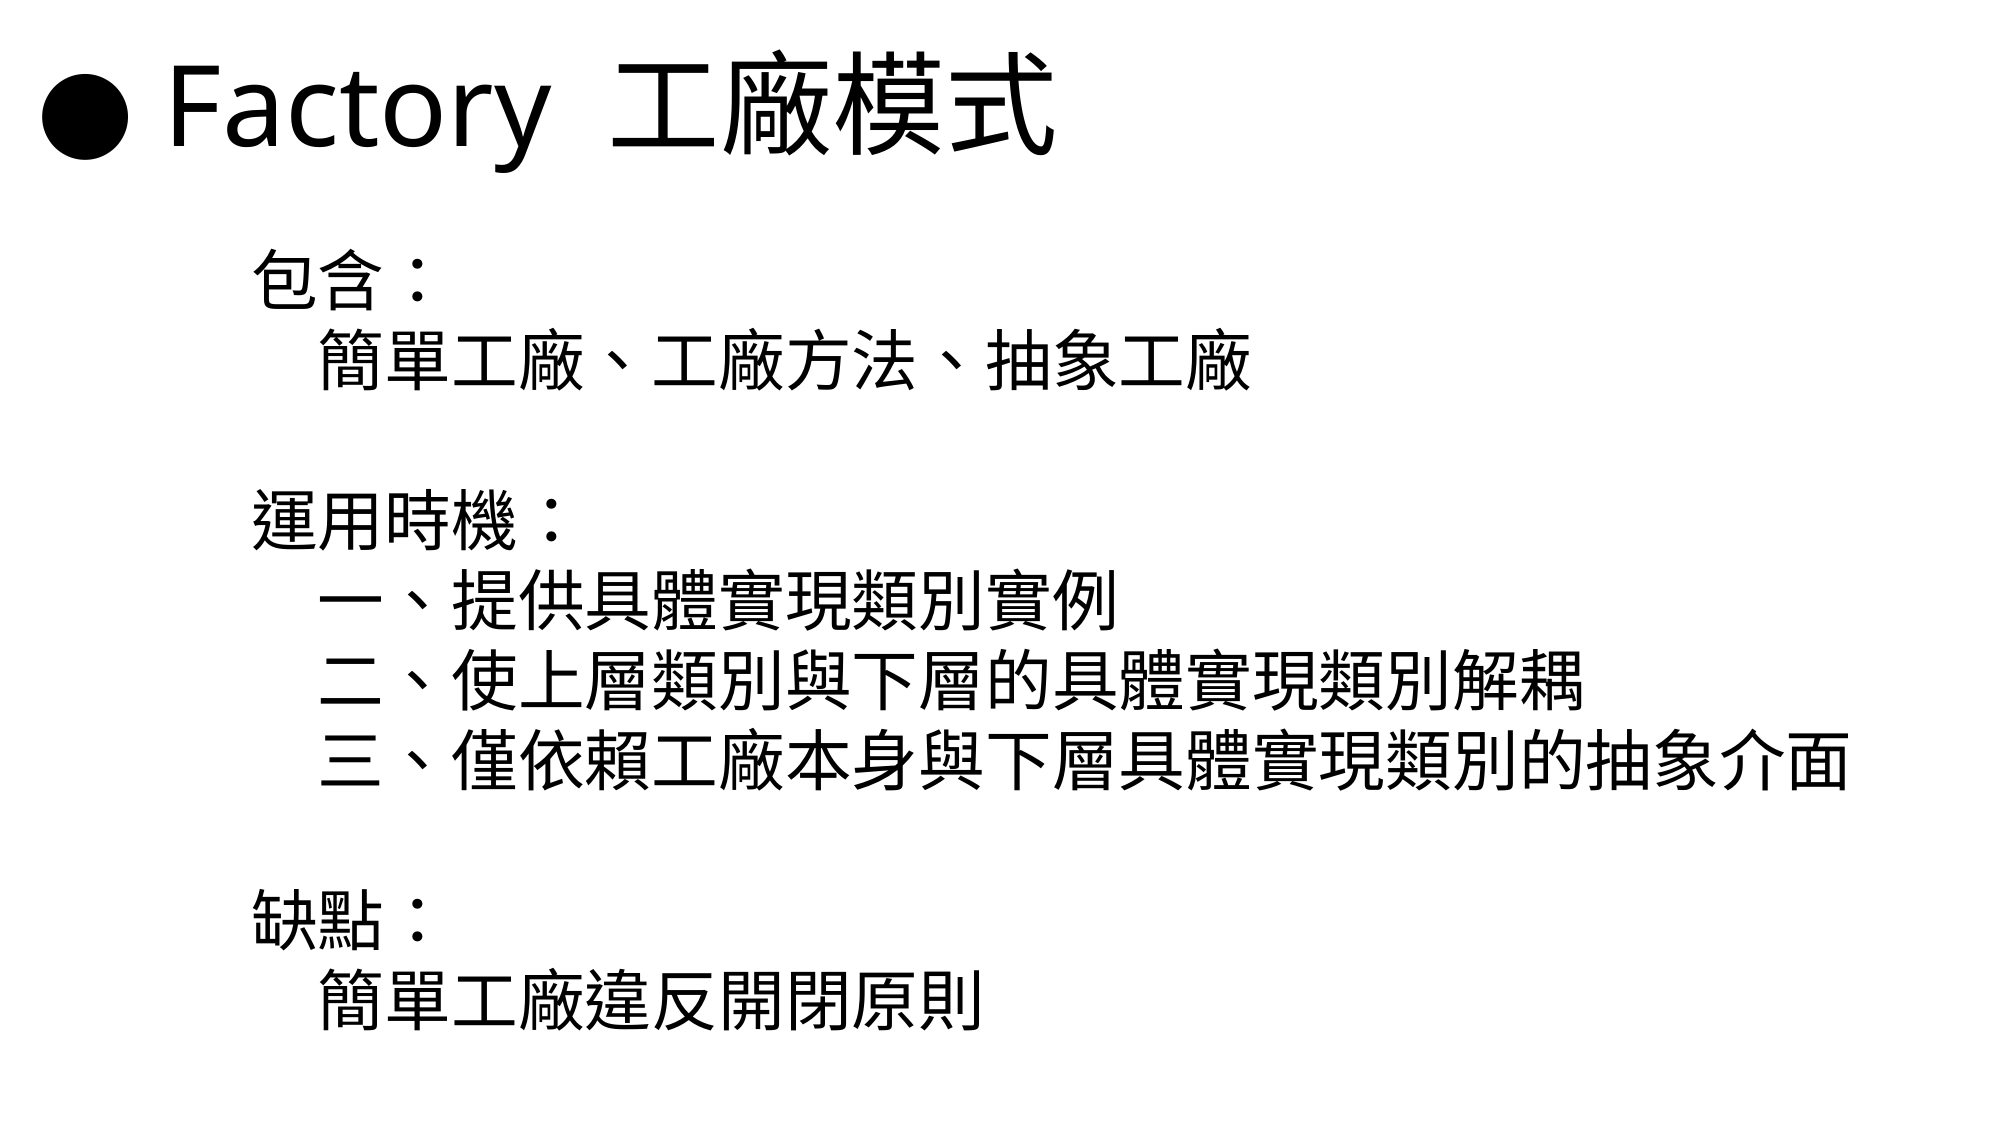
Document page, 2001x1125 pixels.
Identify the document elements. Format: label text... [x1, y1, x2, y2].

text_box ● Factory 工廠模式 [21, 26, 1073, 177]
text_box 包含： 簡單工廠、工廠方法、抽象工廠 運用時機： 一、提供具體實現類別實例 二、使上層類別與下層的具體實現類別解耦 三、僅依賴工廠本身與下層具體實現類別的抽象介面 缺點： 簡單工廠違反開閉原則 [236, 231, 1869, 1047]
